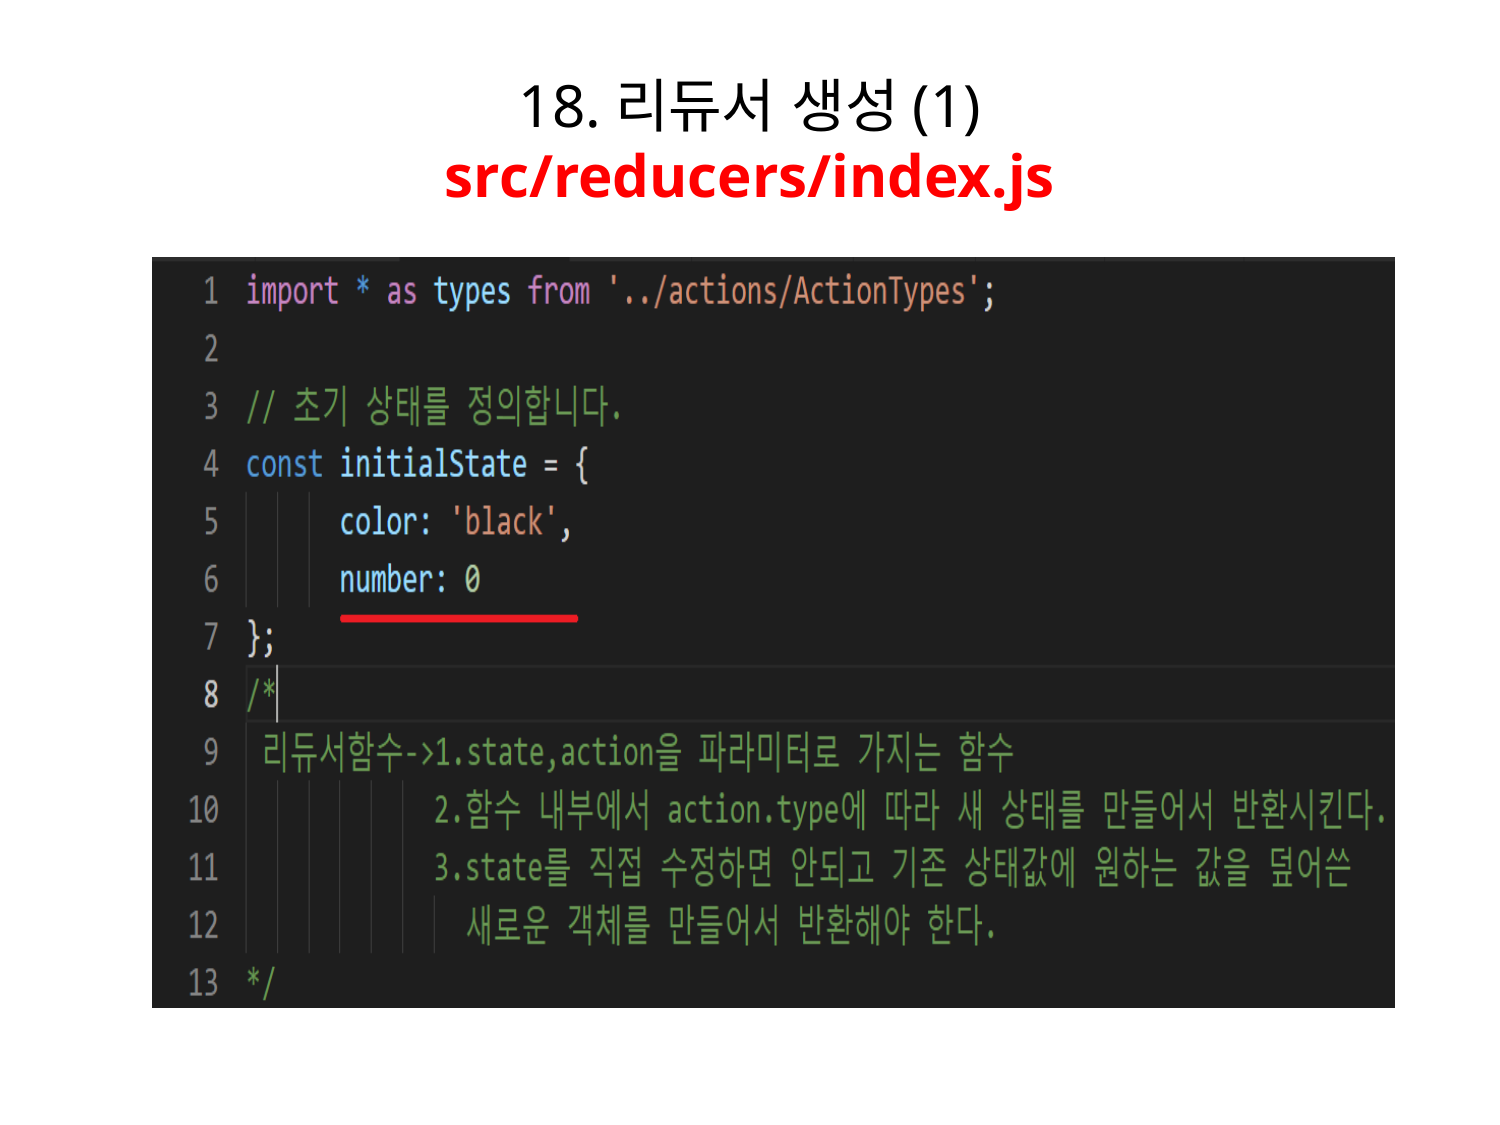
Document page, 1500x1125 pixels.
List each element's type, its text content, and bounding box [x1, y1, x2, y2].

picture [152, 257, 1395, 1008]
title 18.리듀서 생성(1) src/reducers/index.js [75, 45, 1425, 233]
